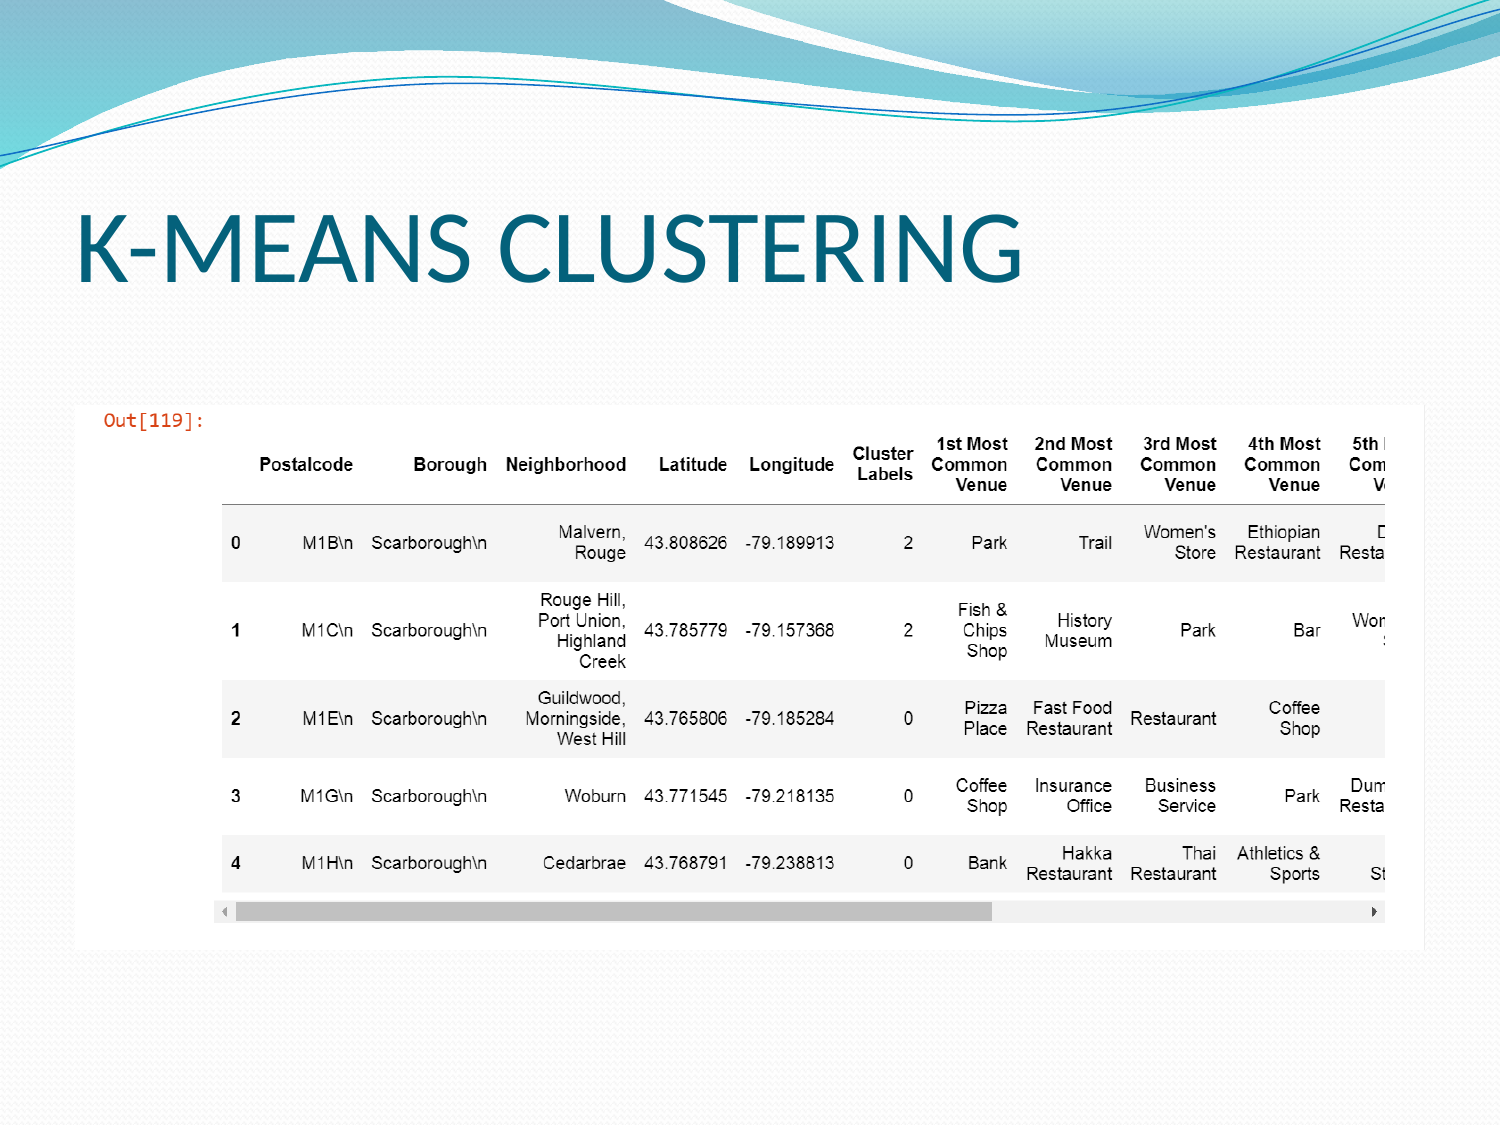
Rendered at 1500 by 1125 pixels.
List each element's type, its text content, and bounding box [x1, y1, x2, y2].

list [74, 404, 1426, 951]
title K-MEANS CLUSTERING [75, 115, 1425, 303]
